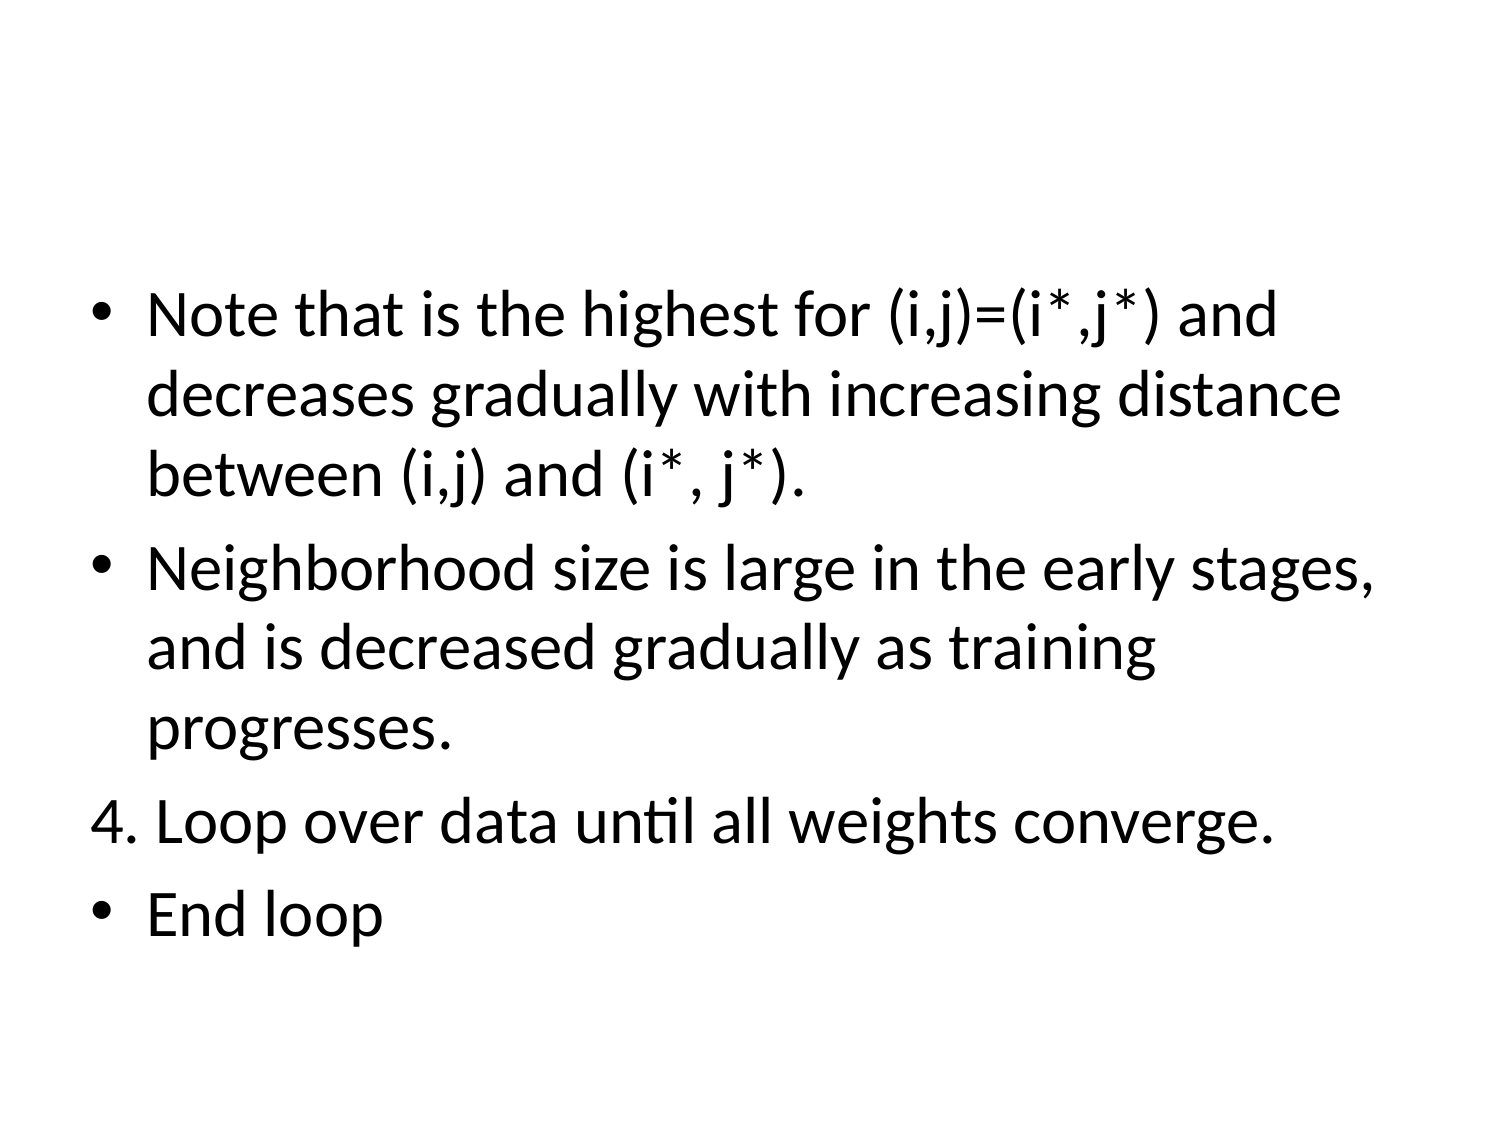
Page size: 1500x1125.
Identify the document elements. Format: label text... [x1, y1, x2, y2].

list Note that is the highest for (i,j)=(i*,j*) and decreases gradually with increasing distance between (i,j) and (i*, j*). Neighborhood size is large in the early stages, and is decreased gradually as training progresses. 4. Loop over data until all weights converge. End loop [75, 262, 1425, 1005]
